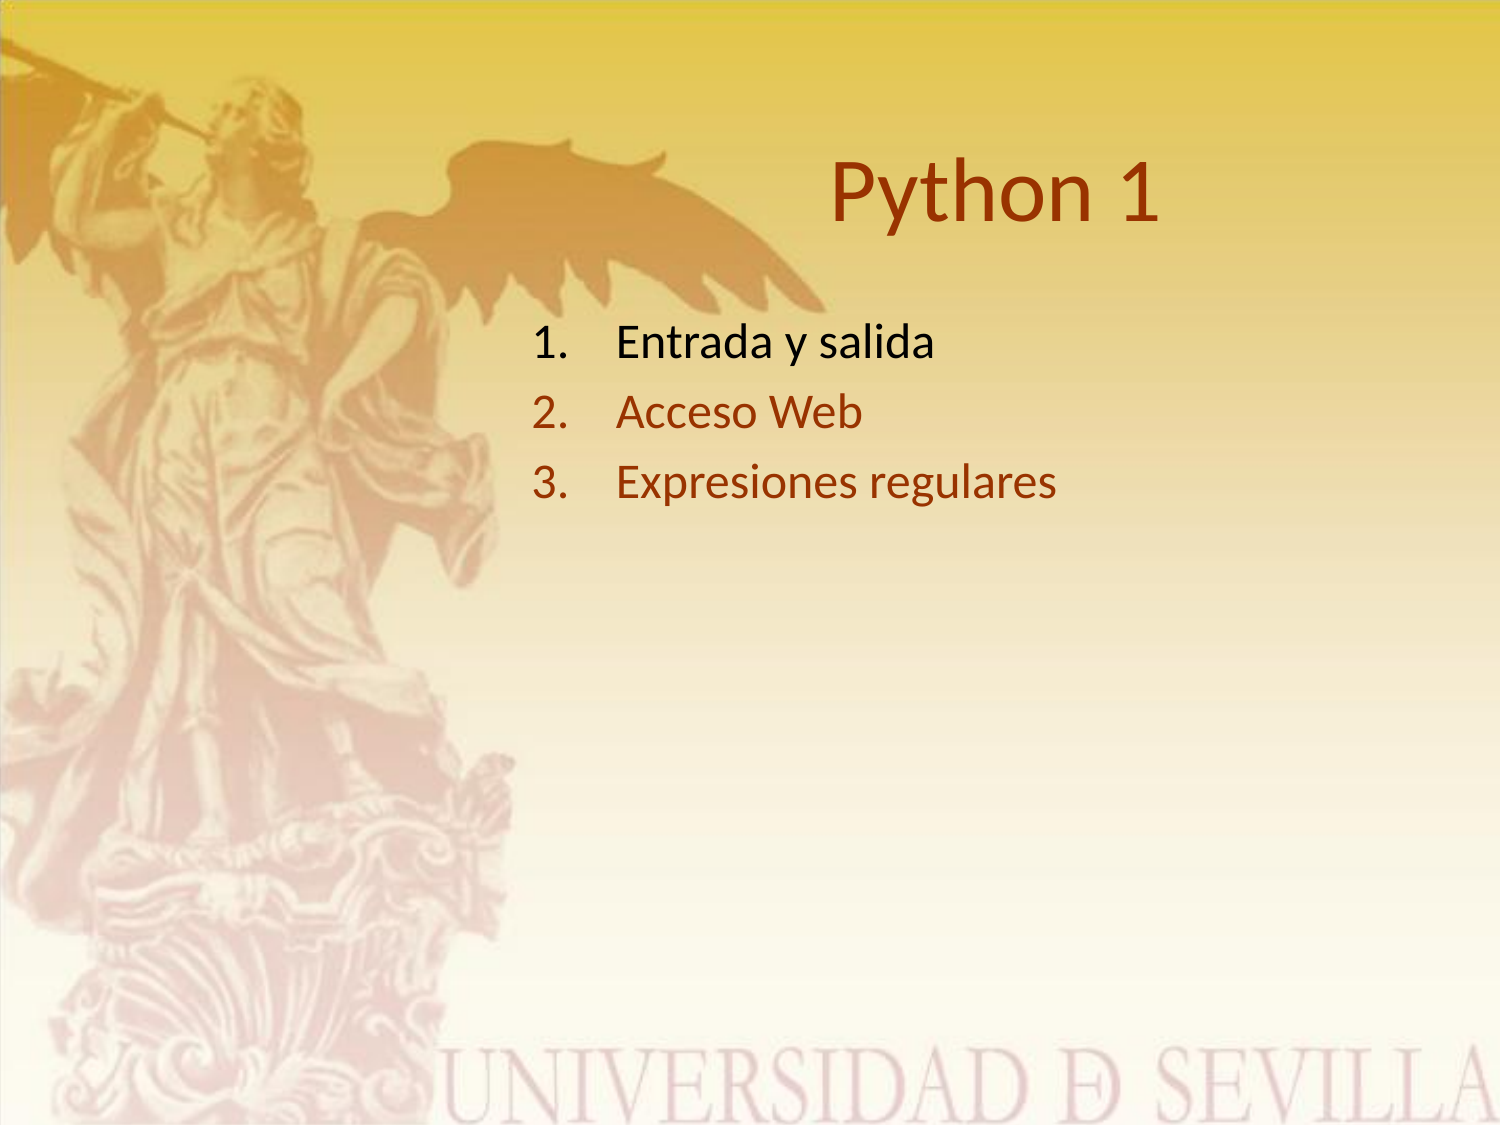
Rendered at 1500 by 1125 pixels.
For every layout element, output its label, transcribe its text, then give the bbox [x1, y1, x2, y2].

picture [0, 0, 1500, 1125]
title Python 1 [553, 30, 1440, 302]
subtitle Entrada y salida Acceso Web Expresiones regulares [525, 302, 1471, 555]
